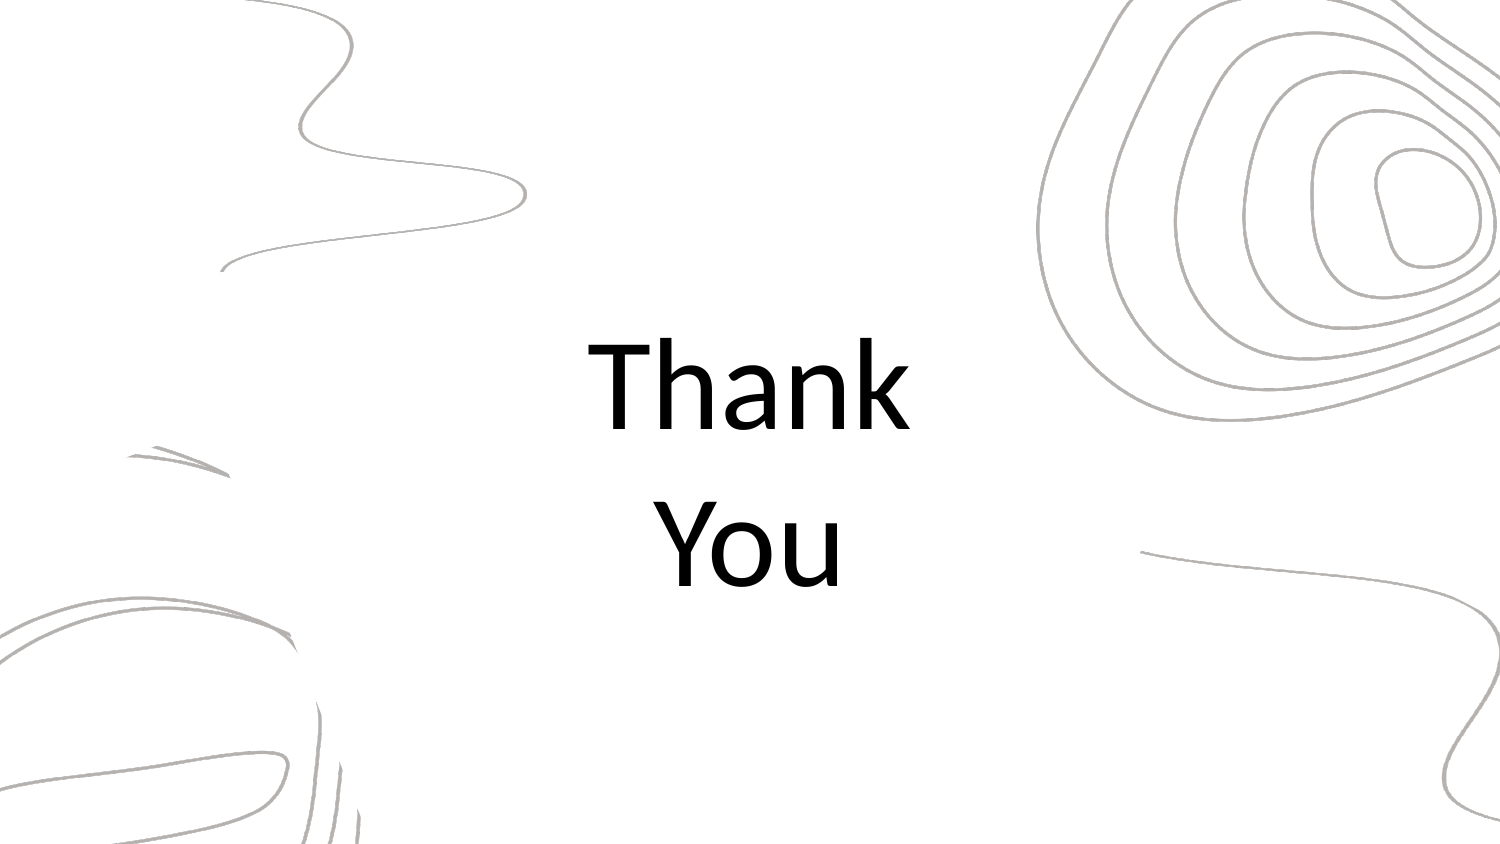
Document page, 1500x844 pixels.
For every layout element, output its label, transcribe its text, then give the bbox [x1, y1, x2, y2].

text_box [1034, 0, 1500, 422]
text_box [0, 425, 372, 844]
text_box [0, 0, 531, 284]
text_box Thank You [269, 297, 1231, 613]
text_box [1034, 459, 1500, 844]
